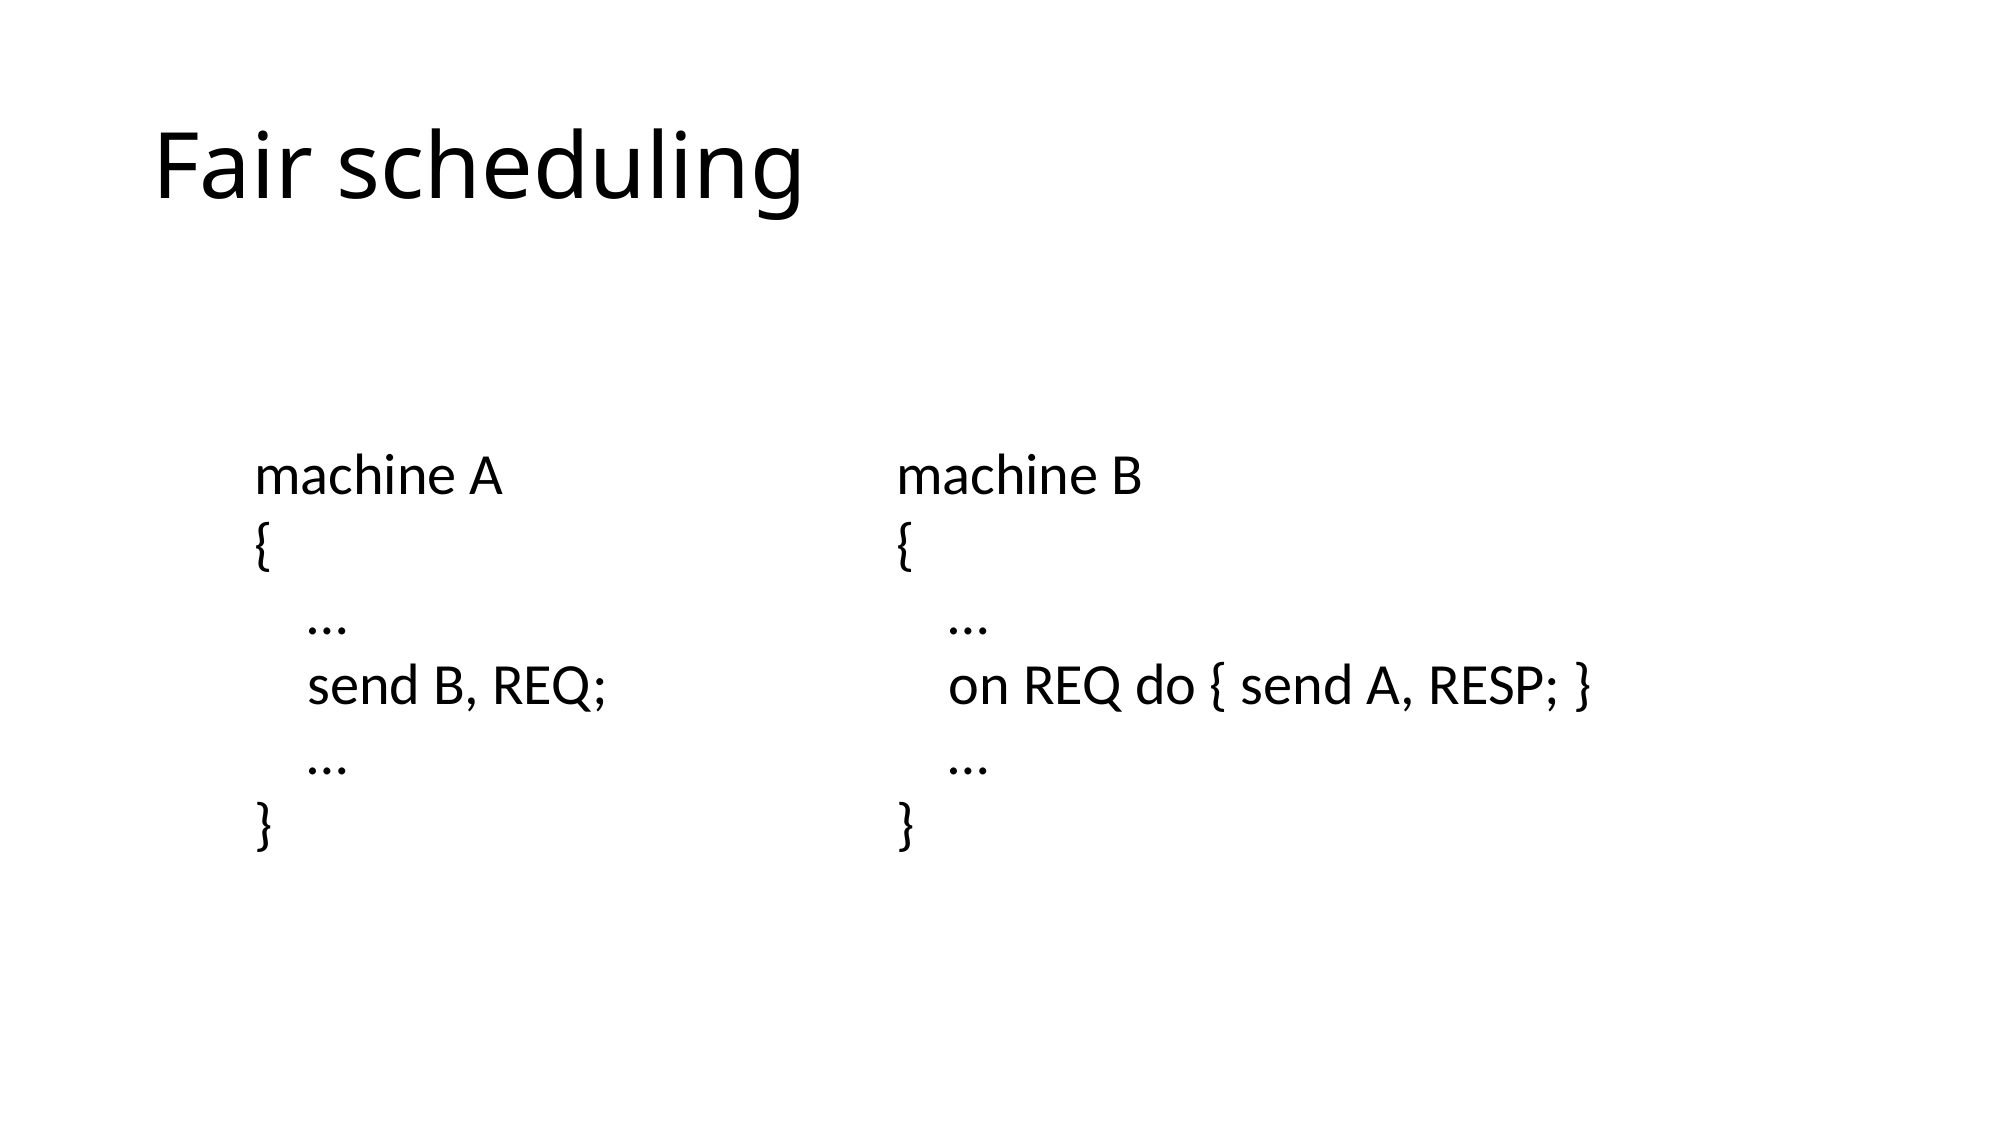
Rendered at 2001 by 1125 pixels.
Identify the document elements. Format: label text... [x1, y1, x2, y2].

title Fair scheduling [137, 59, 1863, 278]
text_box machine A { … send B, REQ; … } [239, 429, 623, 864]
text_box machine B { … on REQ do { send A, RESP; } … } [881, 429, 1608, 864]
